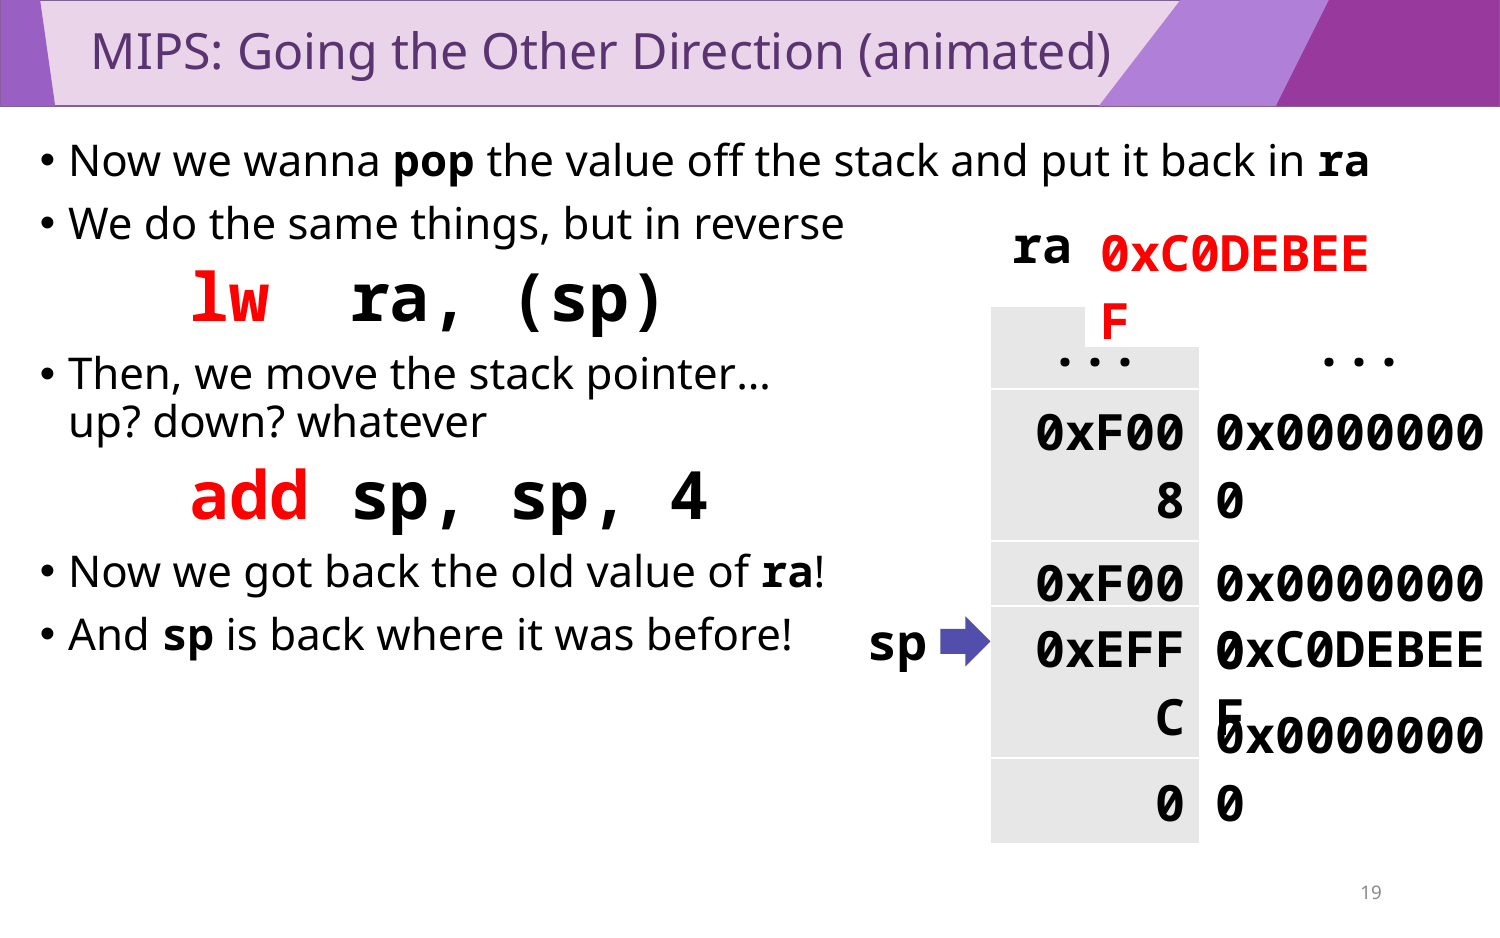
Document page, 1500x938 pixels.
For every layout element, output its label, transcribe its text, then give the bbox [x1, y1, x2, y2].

table_cell 0x00000000 [1201, 542, 1500, 605]
title MIPS: Going the Other Direction (animated) [0, 0, 1500, 106]
table_cell 0x00000000 [1201, 390, 1500, 540]
table_cell 0xF008 [991, 390, 1199, 540]
list Now we wanna pop the value off the stack and put it back in ra We do the same things, but in reverse lw ra, (sp) Then, we move the stack pointer… up? down? whatever add sp, sp, 4 Now we got back the old value of ra! And sp is back where it was before! [24, 131, 1500, 919]
table_header 0xC0DEBEEF [1087, 212, 1403, 345]
table_header 0xEFFC [991, 607, 1199, 757]
text_box ra [998, 206, 1088, 281]
table_cell 0xF004 [991, 542, 1199, 605]
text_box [854, 603, 991, 680]
table_cell 0x00000000 [1201, 759, 1500, 843]
table_header ... [991, 307, 1199, 388]
table_header ... [1201, 307, 1500, 388]
table_cell 0xF000 [991, 759, 1199, 843]
table_header 0xC0DEBEEF [1201, 607, 1500, 757]
